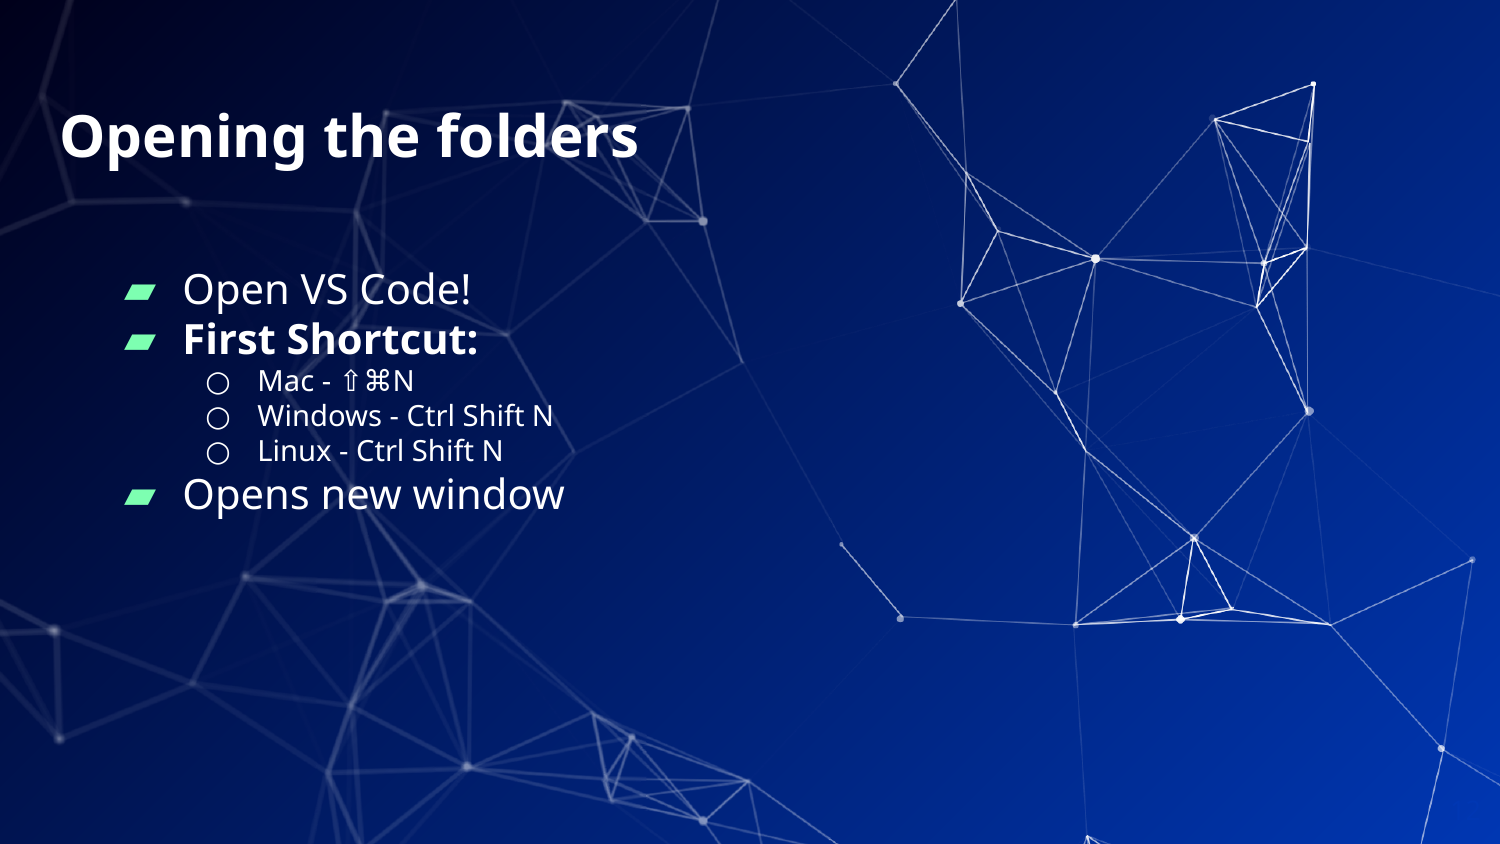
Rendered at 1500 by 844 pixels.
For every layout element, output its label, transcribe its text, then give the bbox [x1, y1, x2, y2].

picture [0, 0, 1500, 844]
title Opening the folders [59, 28, 1049, 170]
slide_number ‹#› [1391, 779, 1482, 844]
list Open VS Code! First Shortcut: Mac - ⇧⌘N Windows - Ctrl Shift N Linux - Ctrl Shift N Opens new window [107, 262, 1308, 780]
